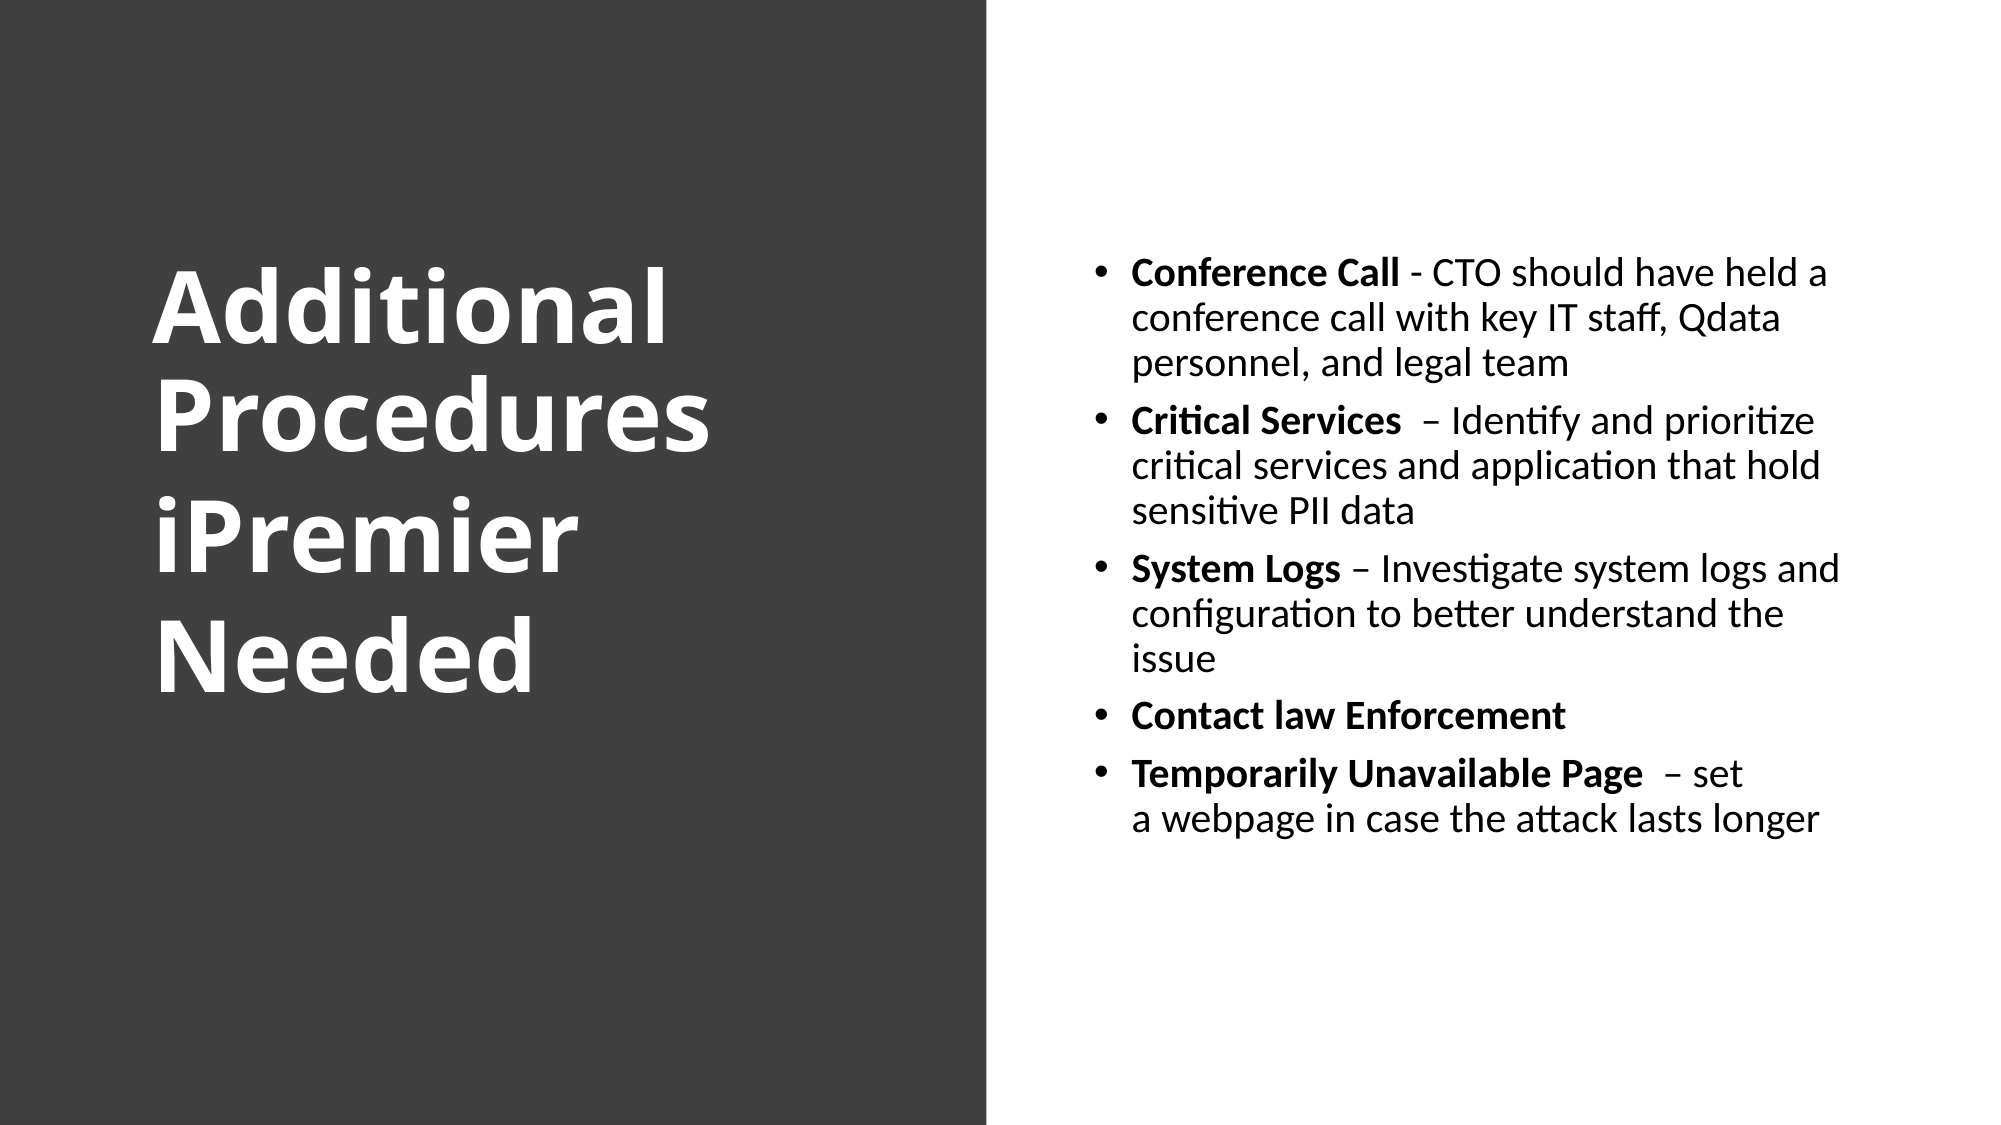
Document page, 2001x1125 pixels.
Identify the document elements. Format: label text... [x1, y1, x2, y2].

text_box Additional Procedures iPremier Needed [137, 101, 924, 990]
text_box [0, 0, 987, 1125]
text_box Conference Call - CTO should have held a conference call with key IT staff, Qdata personnel, and legal team Critical Services – Identify and prioritize critical services and application that hold sensitive PII data System Logs – Investigate system logs and configuration to better understand the issue Contact law Enforcement Temporarily Unavailable Page – set a webpage in case the attack lasts longer [1069, 101, 1863, 990]
